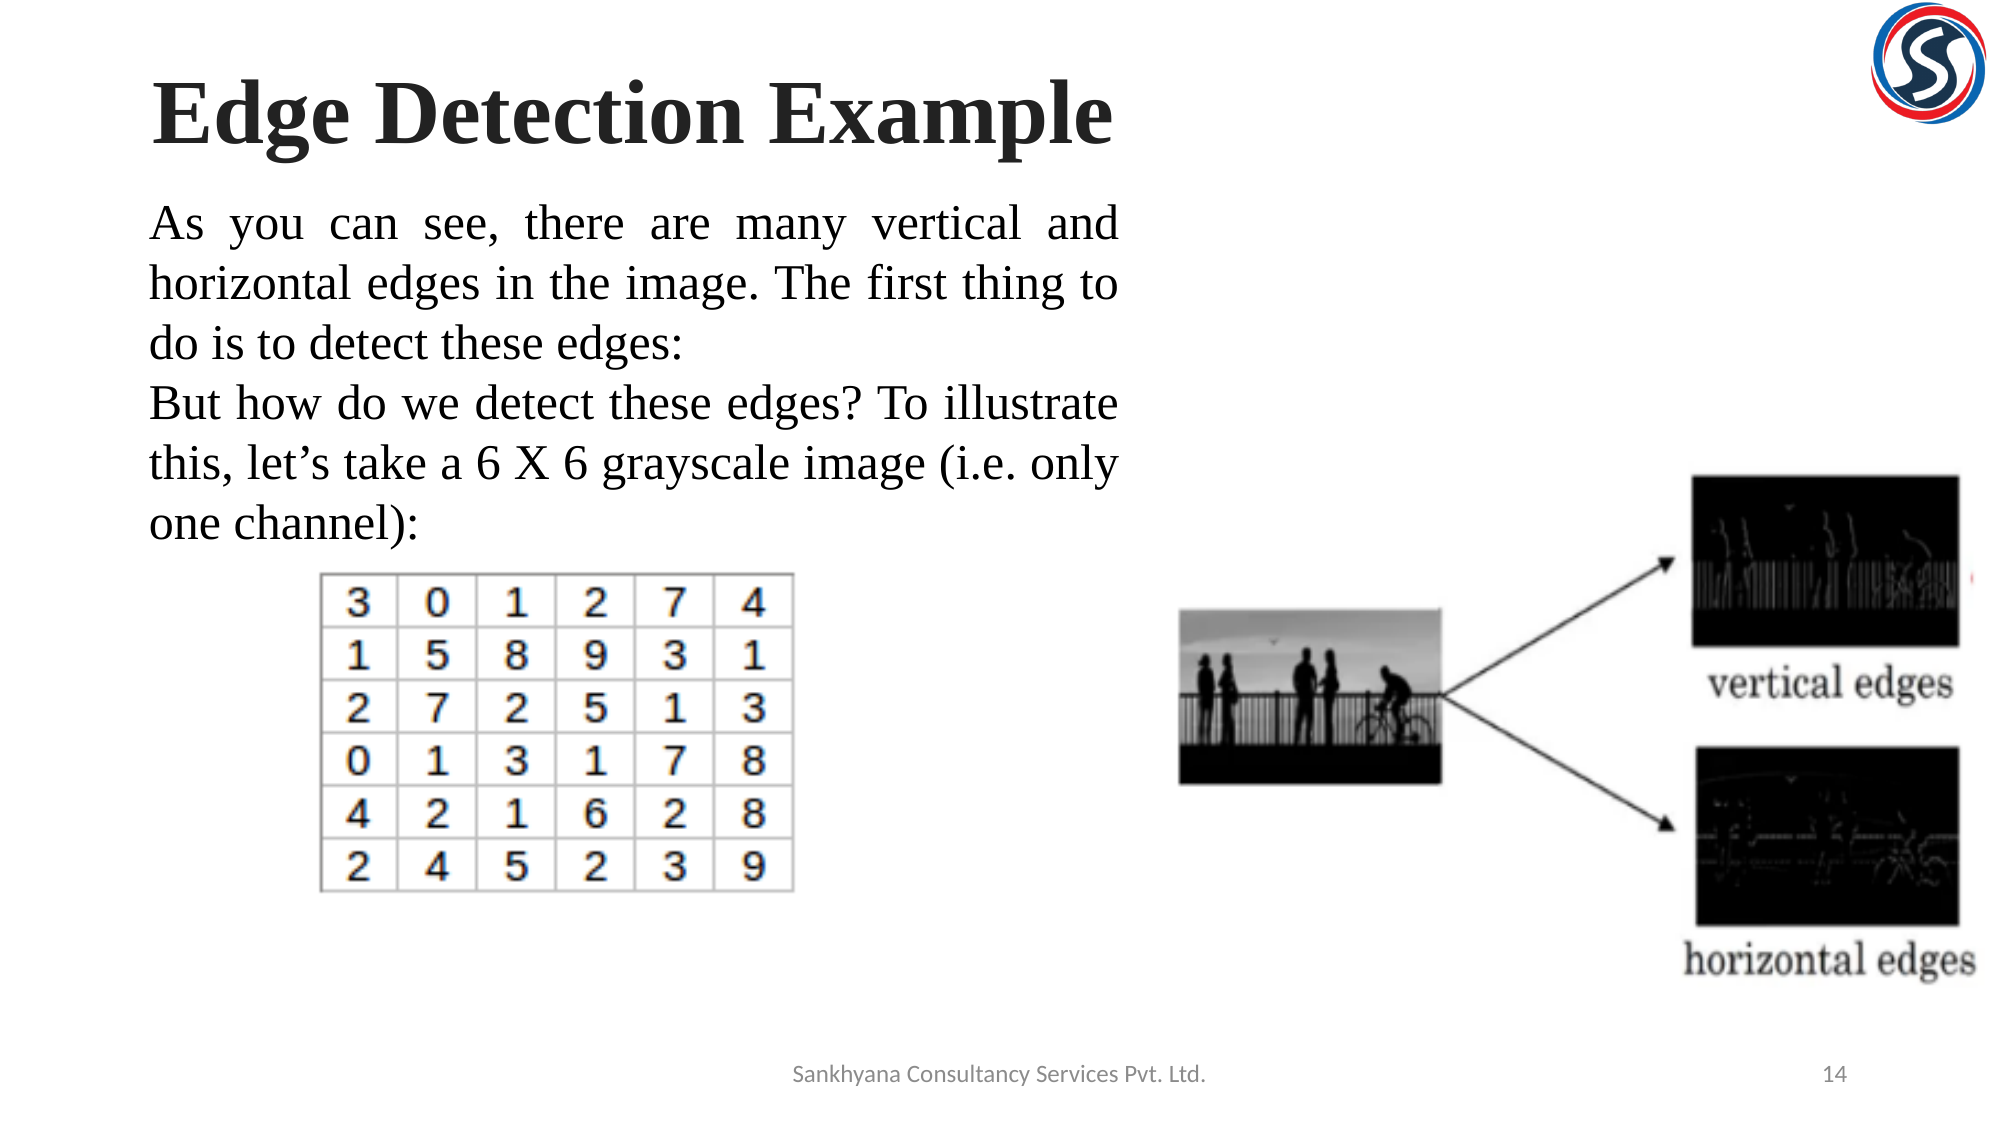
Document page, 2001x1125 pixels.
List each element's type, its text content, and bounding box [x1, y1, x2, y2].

title Edge Detection Example [137, 59, 1863, 278]
picture [1148, 415, 2000, 1013]
picture [1865, 0, 2000, 135]
picture [309, 562, 813, 911]
text_box As you can see, there are many vertical and horizontal edges in the image. The first thing to do is to detect these edges: But how do we detect these edges? To illustrate this, let’s take a 6 X 6 grayscale image (i.e. only one channel): [134, 181, 1135, 677]
slide_number 14 [1412, 1042, 1863, 1103]
footer Sankhyana Consultancy Services Pvt. Ltd. [662, 1042, 1338, 1103]
